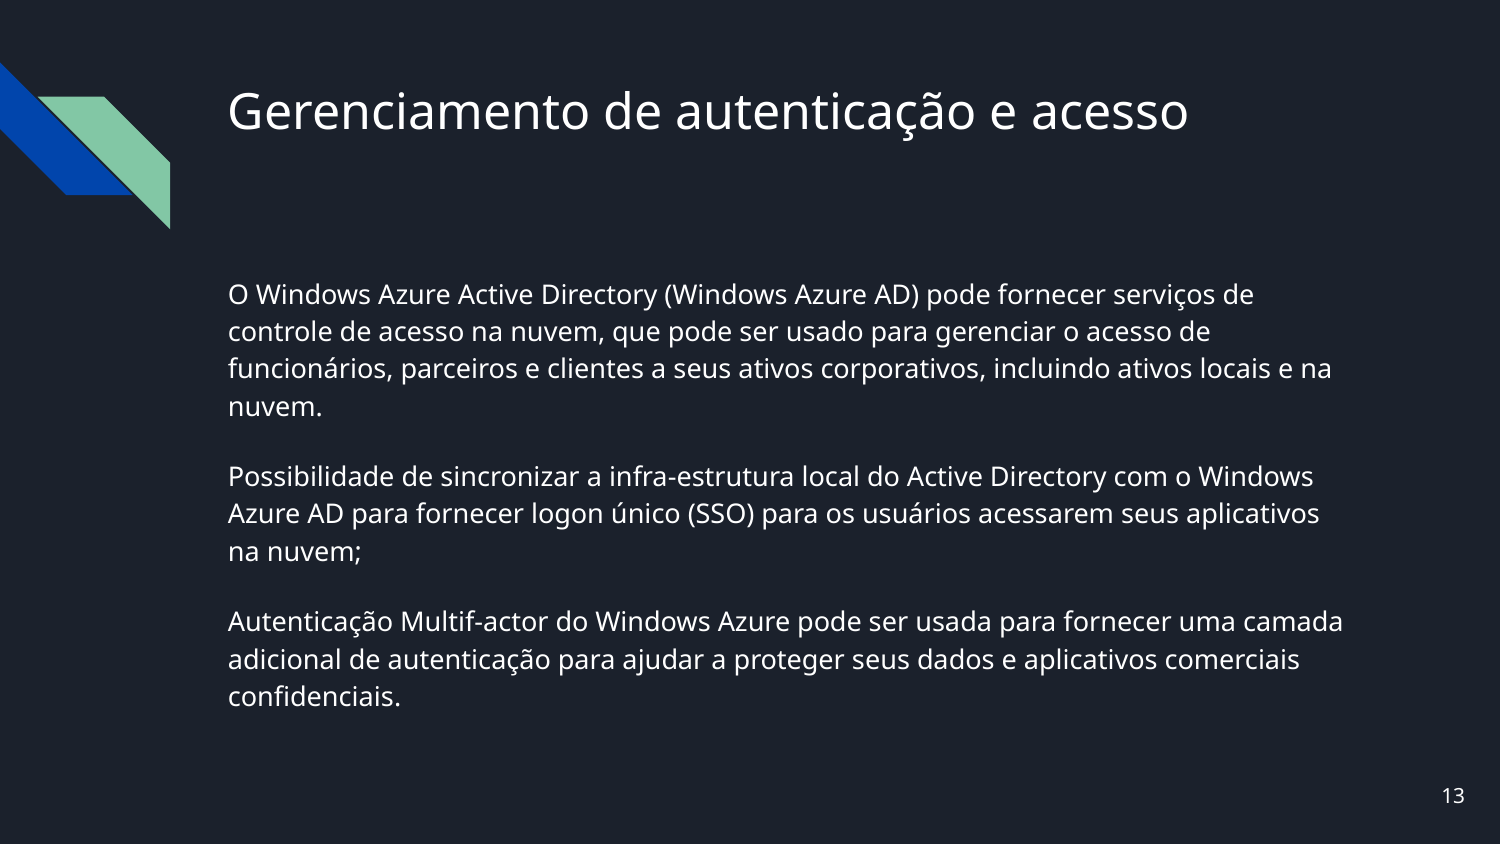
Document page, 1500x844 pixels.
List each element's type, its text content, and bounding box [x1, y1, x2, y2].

title Gerenciamento de autenticação e acesso [212, 64, 1368, 215]
slide_number ‹#› [1389, 764, 1480, 830]
list O Windows Azure Active Directory (Windows Azure AD) pode fornecer serviços de controle de acesso na nuvem, que pode ser usado para gerenciar o acesso de funcionários, parceiros e clientes a seus ativos corporativos, incluindo ativos locais e na nuvem. Possibilidade de sincronizar a infra-estrutura local do Active Directory com o Windows Azure AD para fornecer logon único (SSO) para os usuários acessarem seus aplicativos na nuvem; Autenticação Multif-actor do Windows Azure pode ser usada para fornecer uma camada adicional de autenticação para ajudar a proteger seus dados e aplicativos comerciais confidenciais. [212, 257, 1368, 735]
